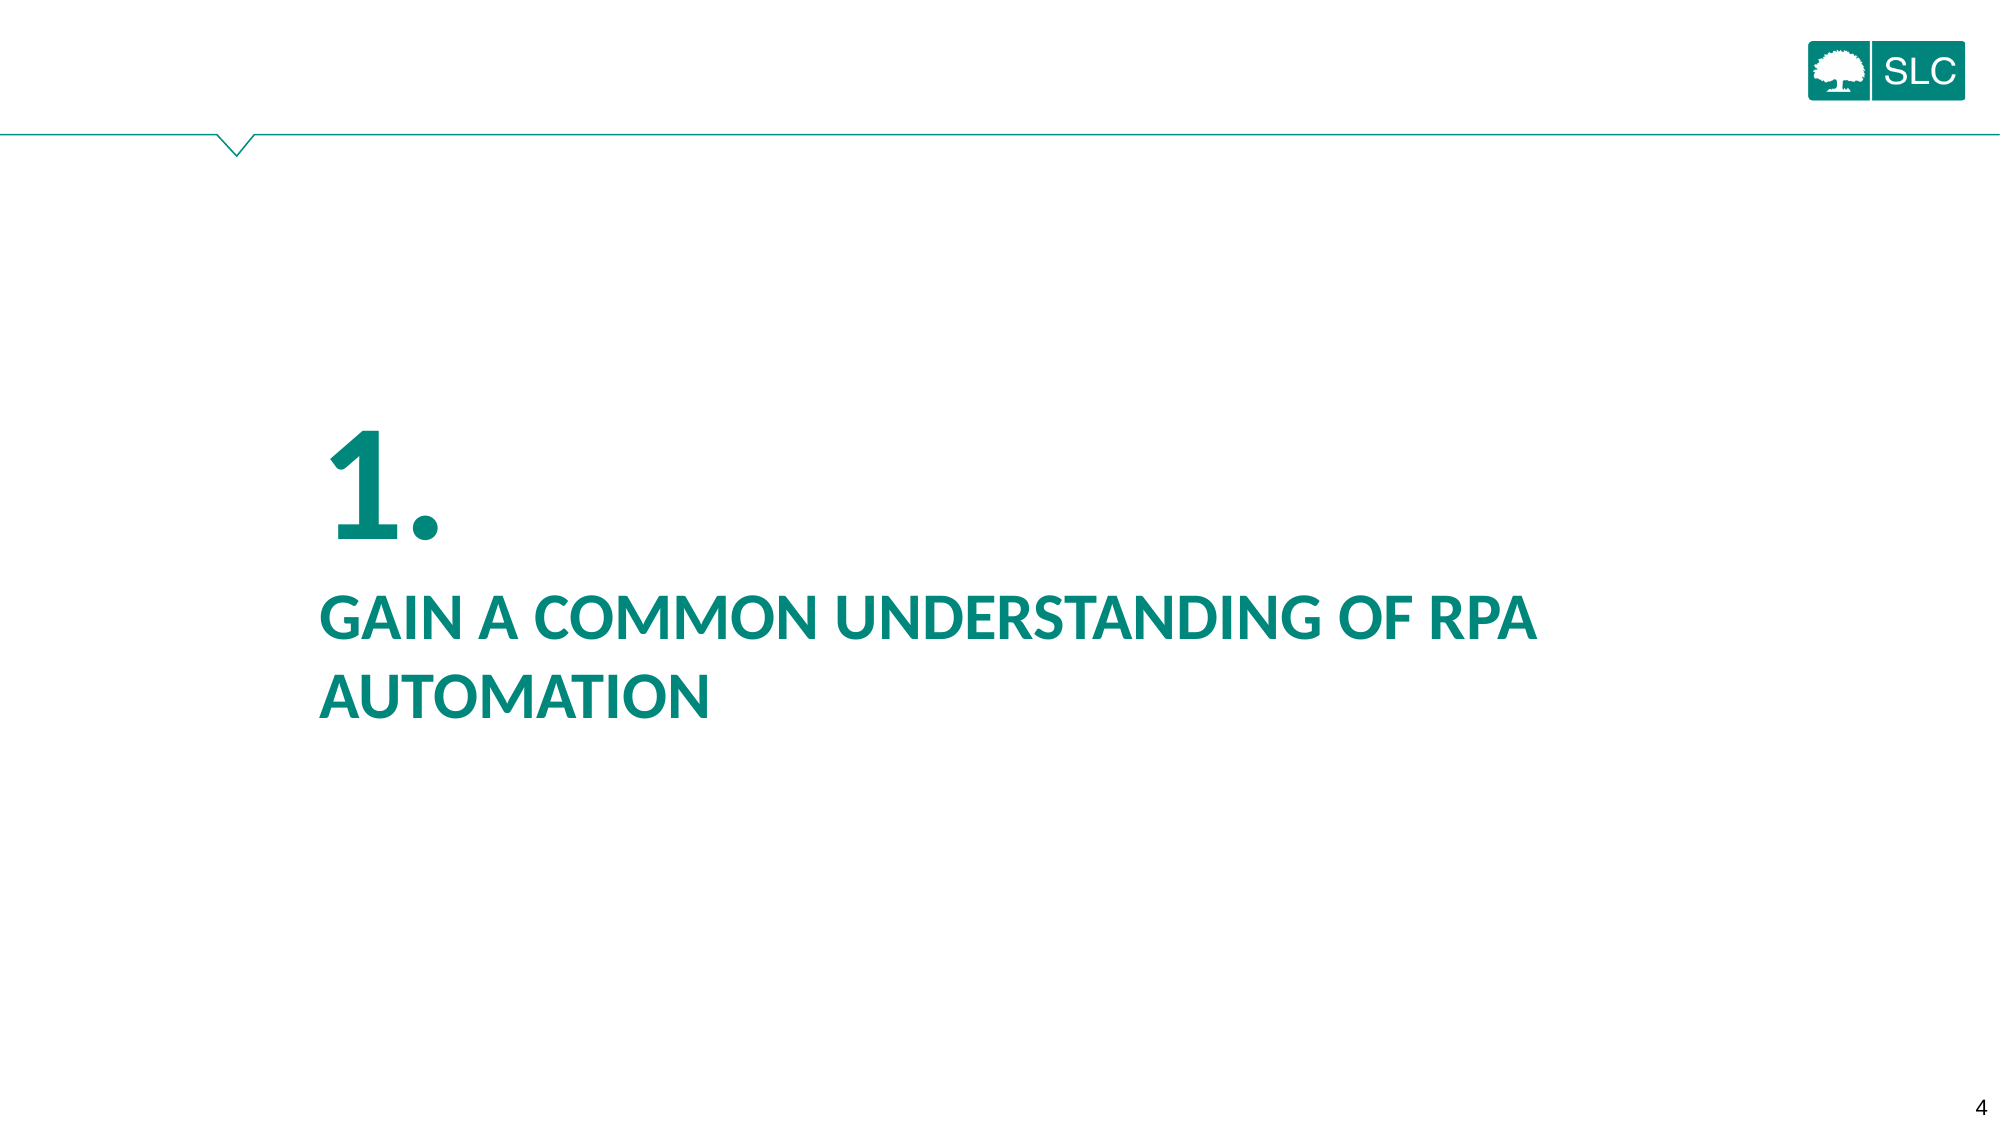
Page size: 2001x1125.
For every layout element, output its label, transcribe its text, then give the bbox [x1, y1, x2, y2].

slide_number 4 [1521, 1092, 1988, 1120]
picture [1808, 41, 1966, 102]
text_box 1. GAIN A COMMON UNDERSTANDING OF RPA AUTOMATION [304, 365, 1855, 740]
